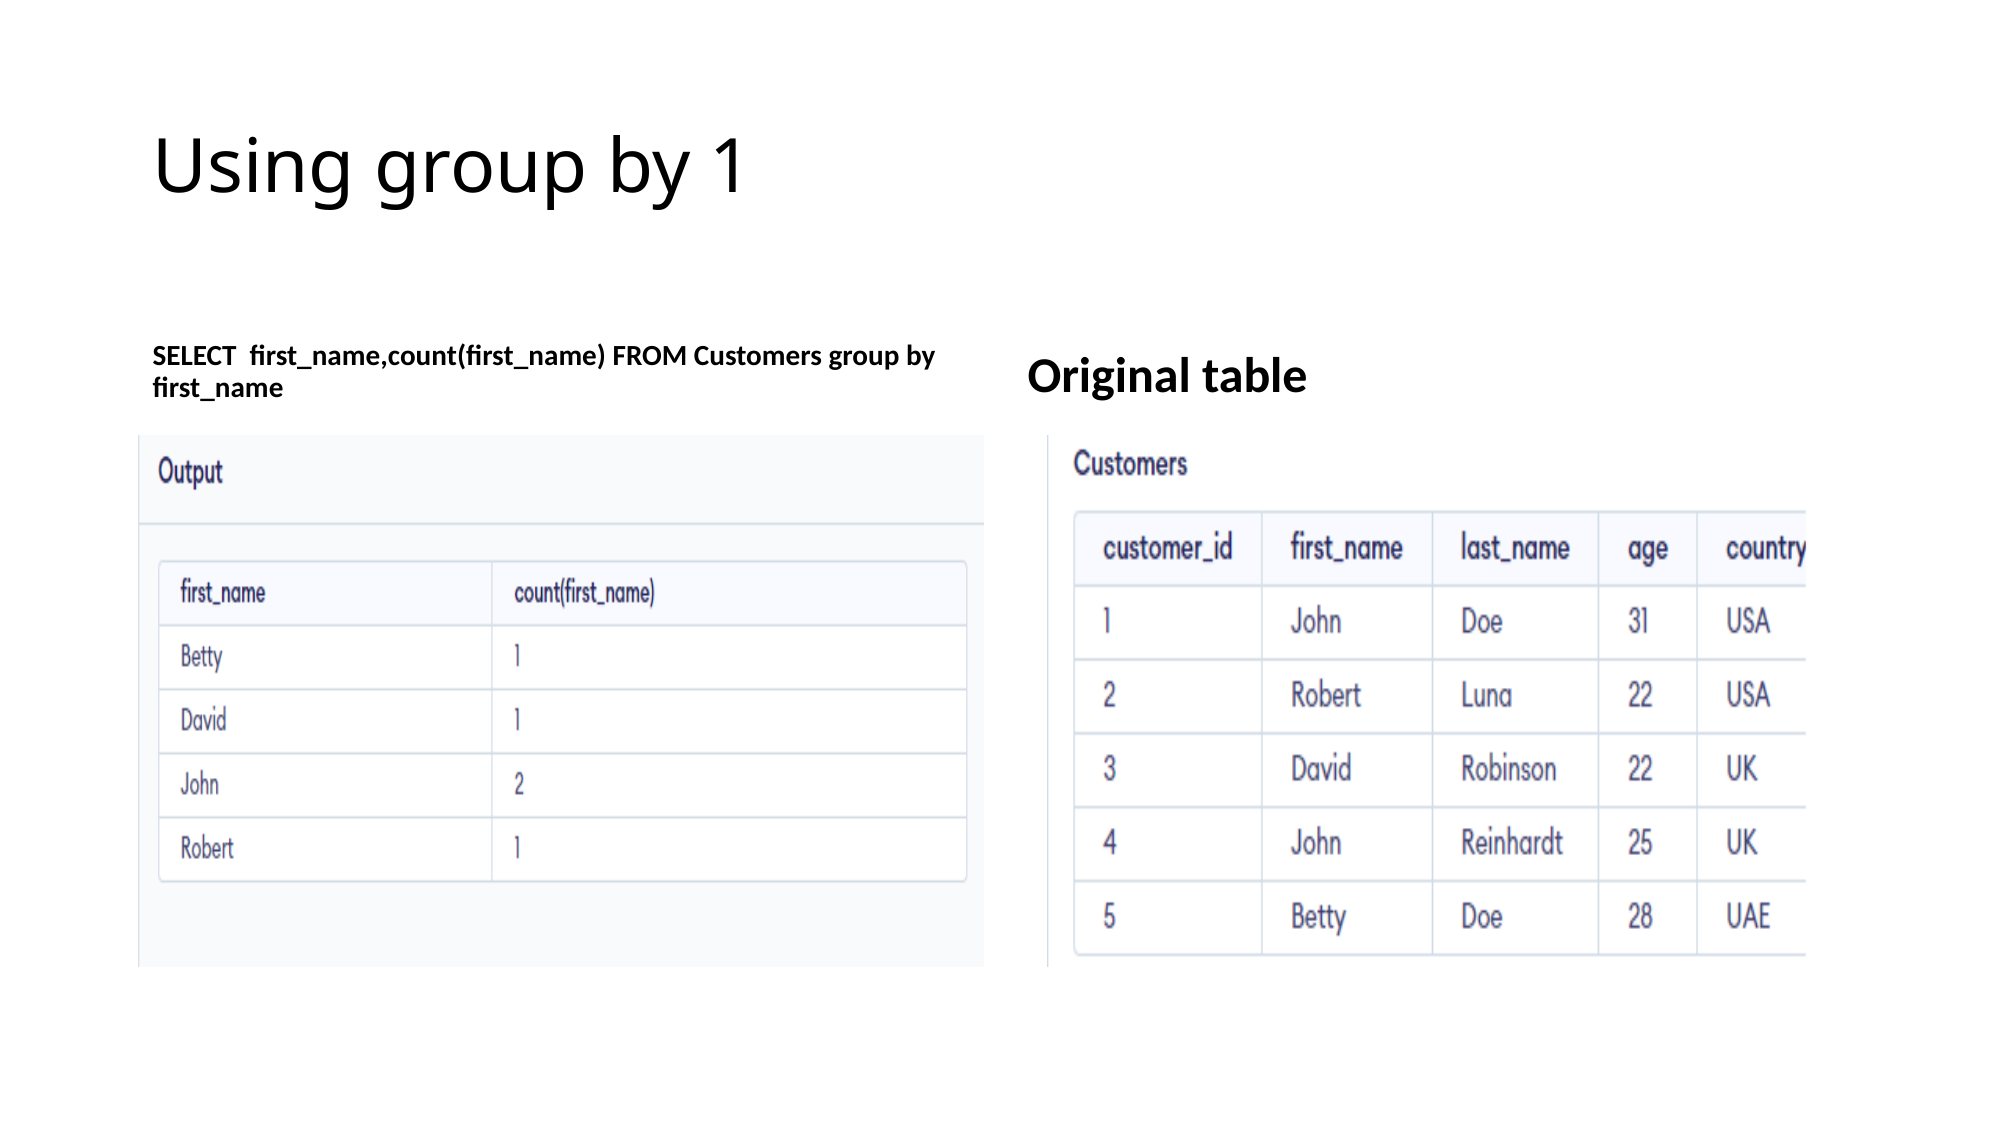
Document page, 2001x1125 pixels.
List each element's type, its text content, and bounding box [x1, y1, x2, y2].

list SELECT first_name,count(first_name) FROM Customers group by first_name [137, 275, 984, 411]
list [137, 435, 984, 967]
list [1047, 435, 1828, 967]
title Using group by 1 [137, 59, 1863, 278]
list Original table [1012, 275, 1863, 411]
